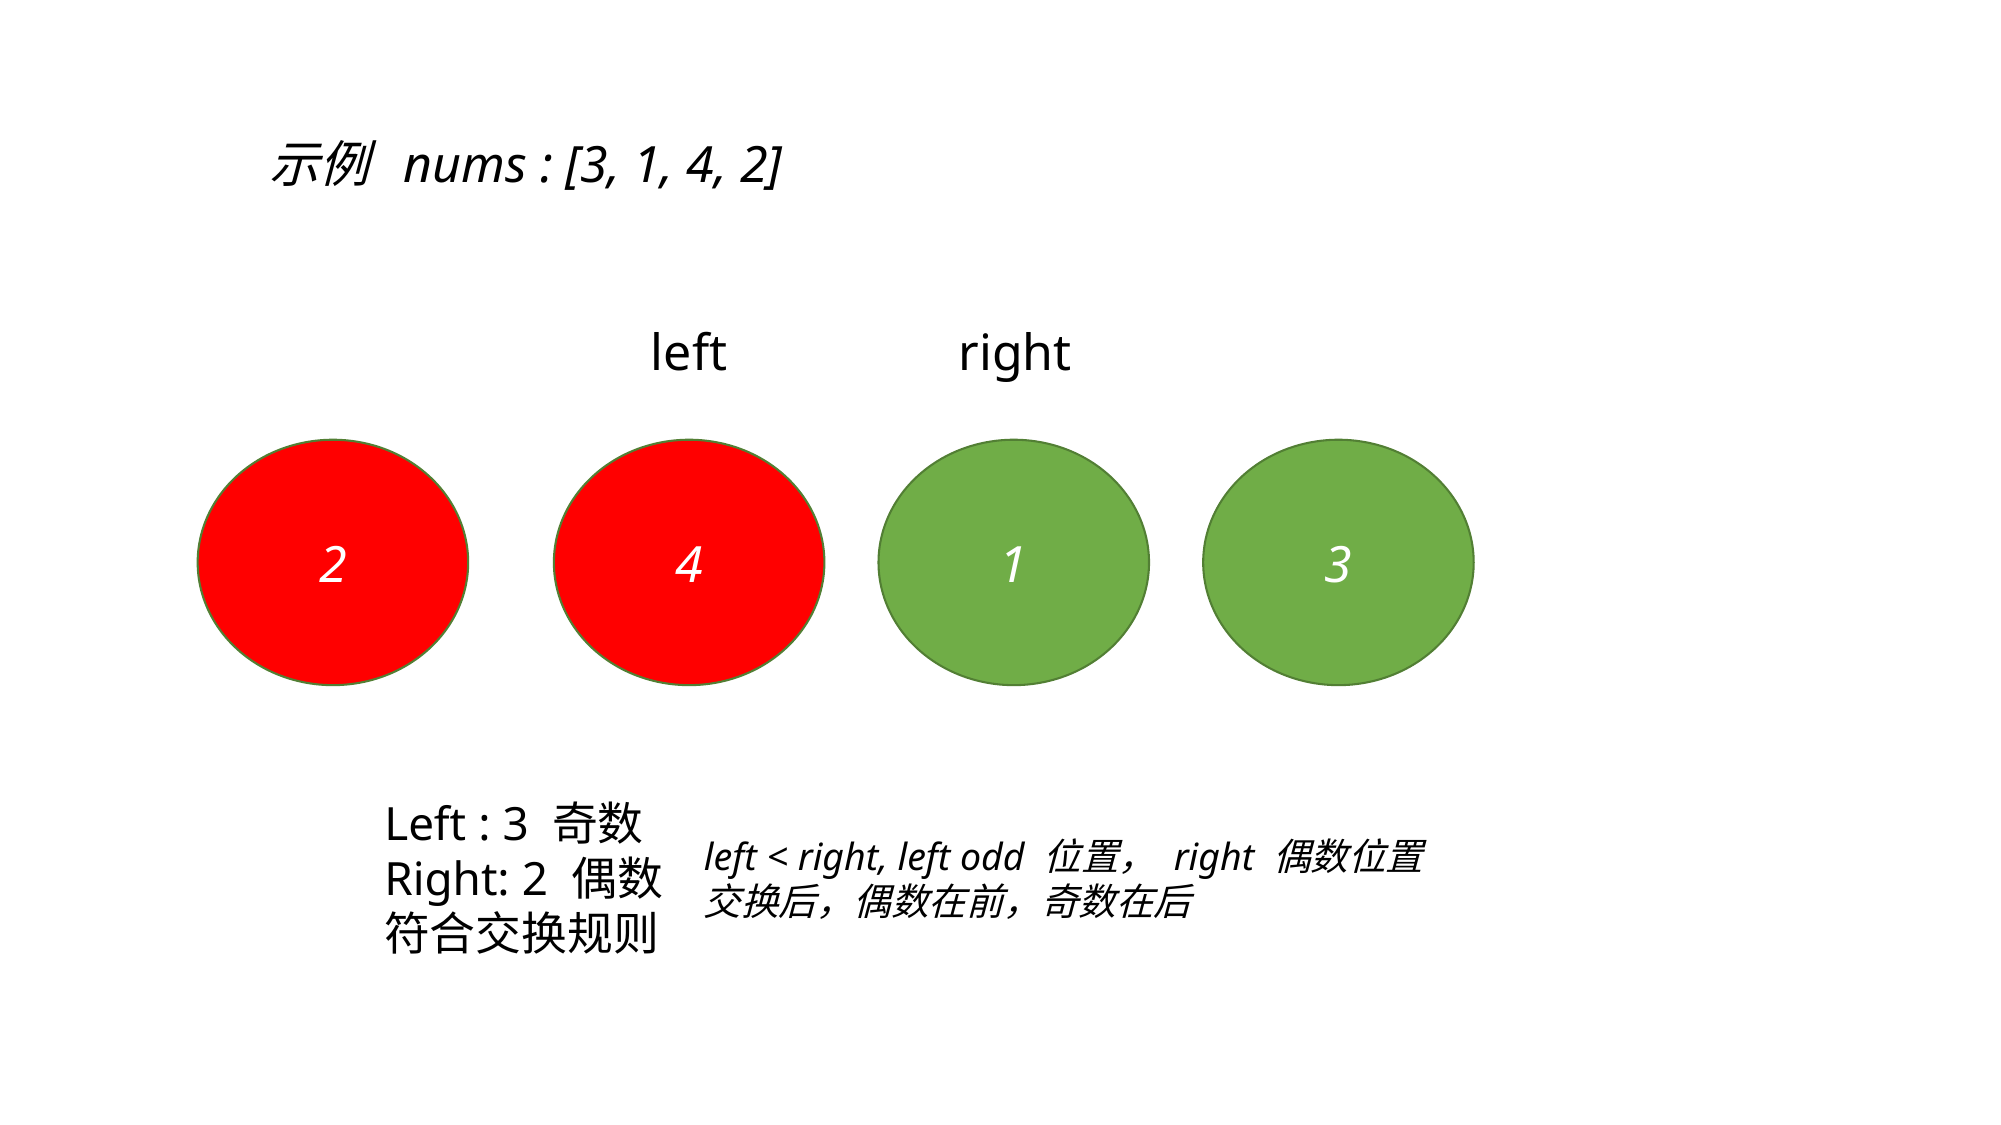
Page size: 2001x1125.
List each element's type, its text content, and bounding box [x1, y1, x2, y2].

text_box 1 [877, 438, 1151, 687]
text_box Left : 3 奇数 Right: 2 偶数 符合交换规则 [369, 787, 881, 968]
text_box left [636, 312, 743, 388]
text_box 示例 nums : [3, 1, 4, 2] [254, 125, 798, 201]
text_box right [943, 312, 1088, 388]
text_box 3 [1202, 438, 1475, 687]
text_box left < right, left odd 位置， right 偶数位置 交换后，偶数在前，奇数在后 [689, 825, 1690, 930]
text_box 4 [552, 438, 826, 687]
text_box 2 [196, 438, 470, 687]
